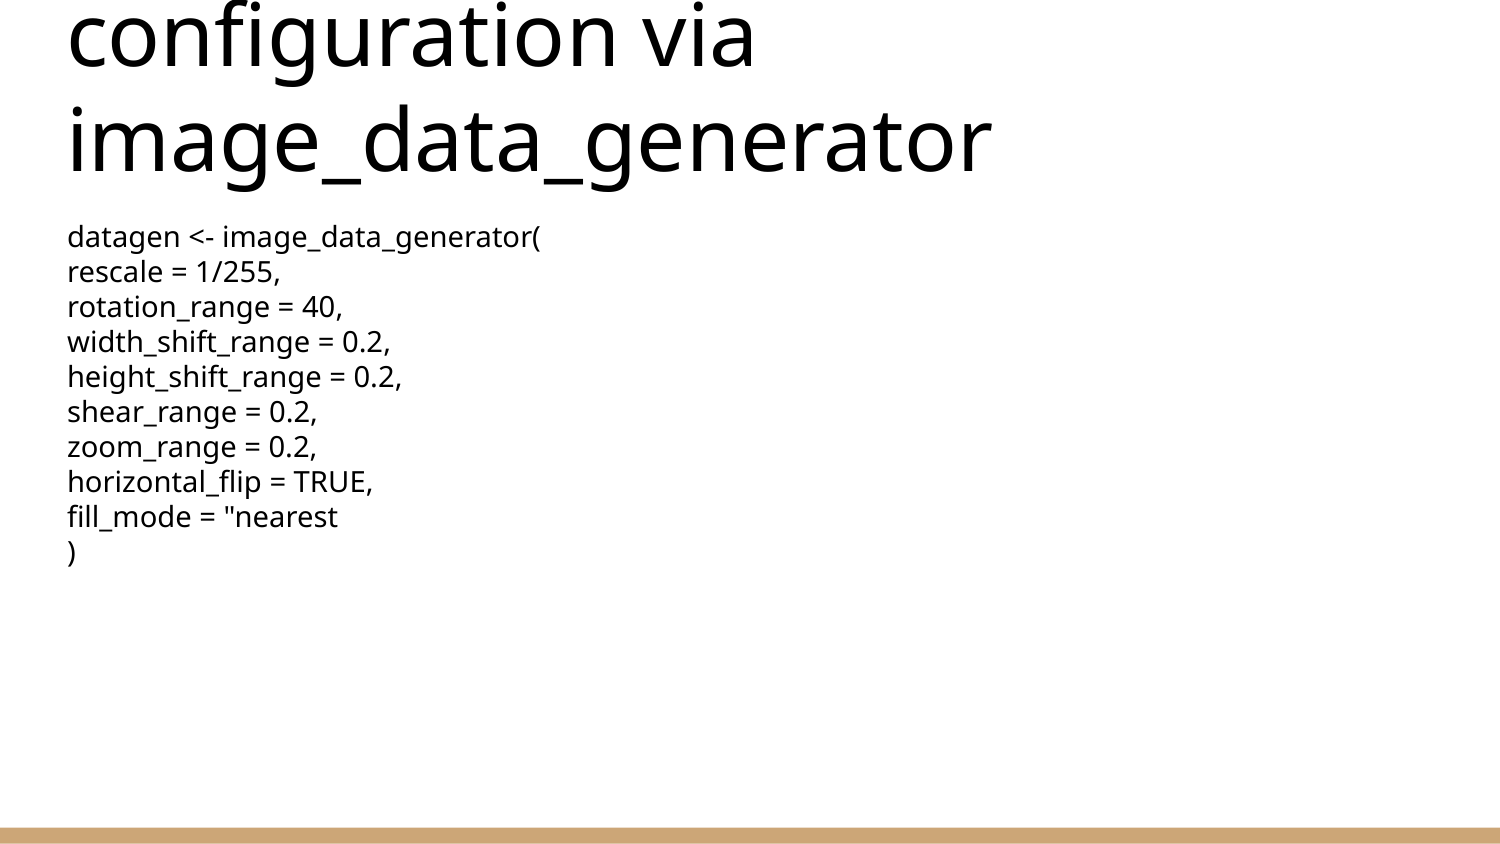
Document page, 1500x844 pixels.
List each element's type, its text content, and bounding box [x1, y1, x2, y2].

title Data augmentation configuration via image_data_generator [51, 51, 1450, 204]
text_box datagen <- image_data_generator( rescale = 1/255, rotation_range = 40, width_shift_range = 0.2, height_shift_range = 0.2, shear_range = 0.2, zoom_range = 0.2, horizontal_flip = TRUE, fill_mode = "nearest ) [52, 203, 1055, 745]
